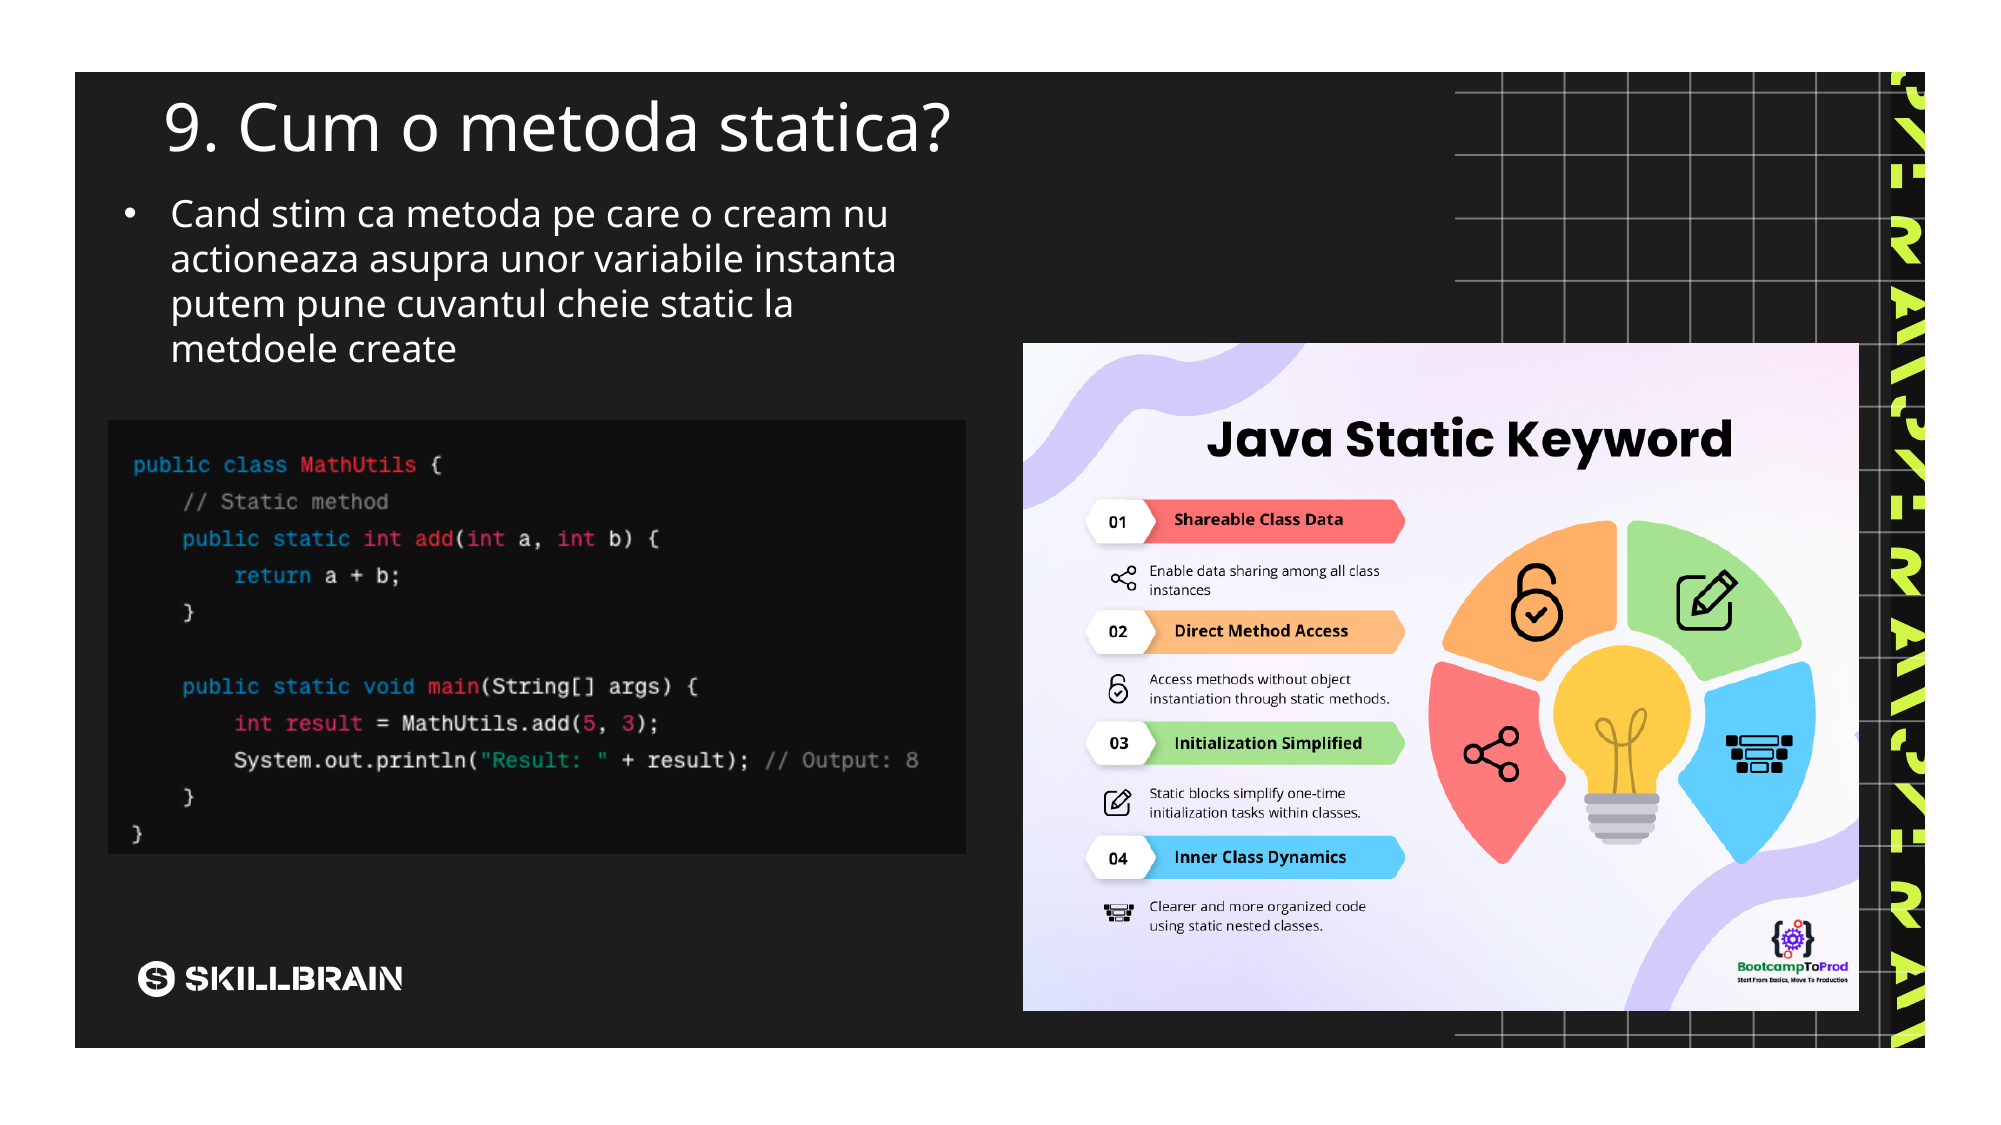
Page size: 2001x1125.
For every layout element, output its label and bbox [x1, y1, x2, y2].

picture [74, 71, 1926, 1048]
